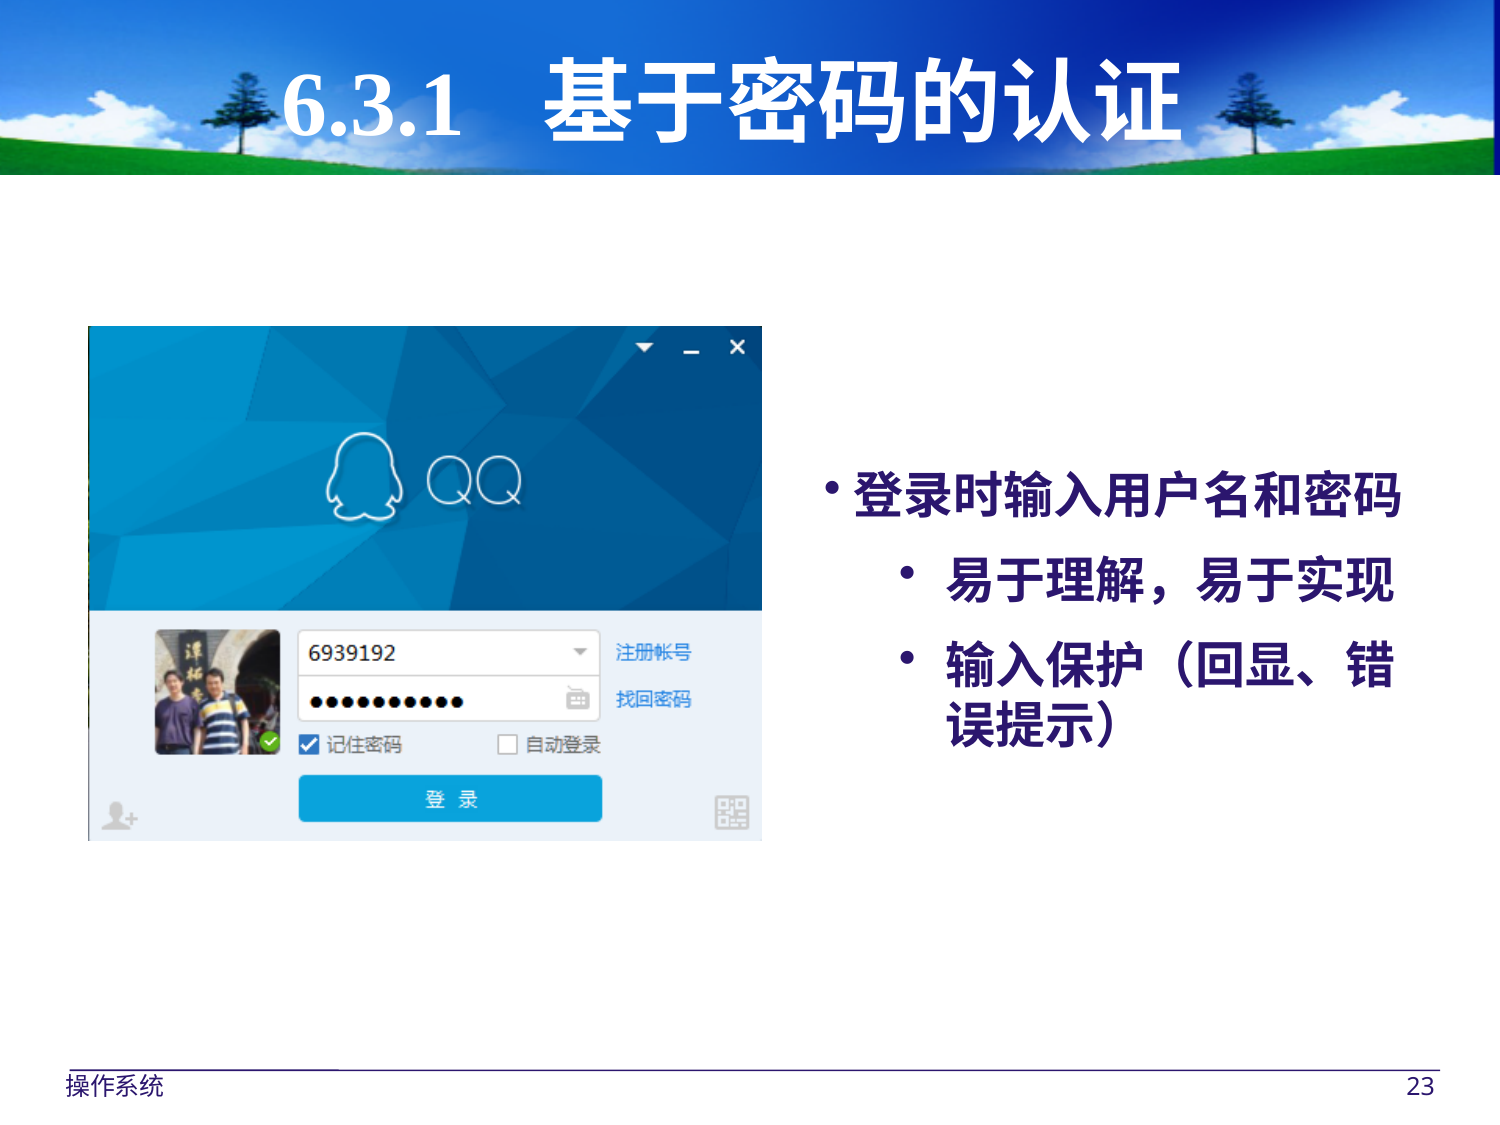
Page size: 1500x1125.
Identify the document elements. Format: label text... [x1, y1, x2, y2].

text_box 登录时输入用户名和密码 易于理解，易于实现 输入保护（回显、错误提示） [809, 456, 1439, 761]
slide_number 操作系统 [49, 1062, 401, 1116]
picture [88, 326, 763, 841]
footer 23 [974, 1062, 1451, 1116]
title 6.3.1 基于密码的认证 [50, 50, 1438, 161]
picture [0, 0, 1500, 175]
